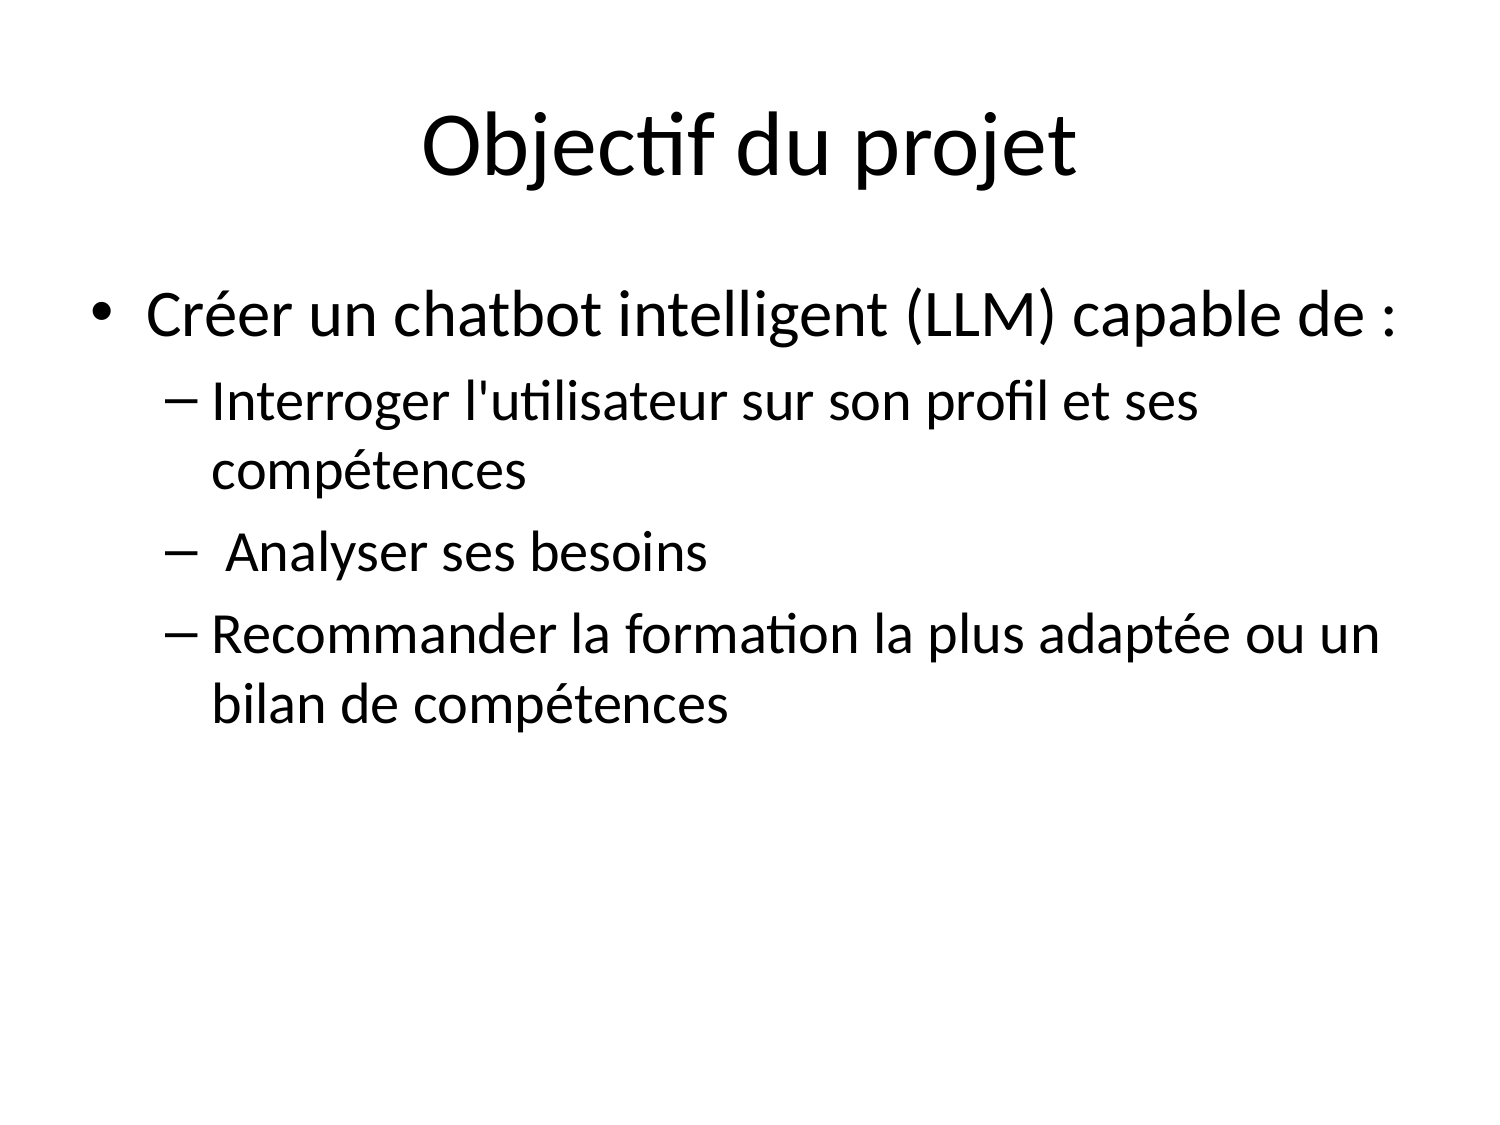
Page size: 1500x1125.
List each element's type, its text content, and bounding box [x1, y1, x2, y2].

list Créer un chatbot intelligent (LLM) capable de : Interroger l'utilisateur sur son profil et ses compétences Analyser ses besoins Recommander la formation la plus adaptée ou un bilan de compétences [75, 262, 1425, 1005]
title Objectif du projet [75, 45, 1425, 233]
